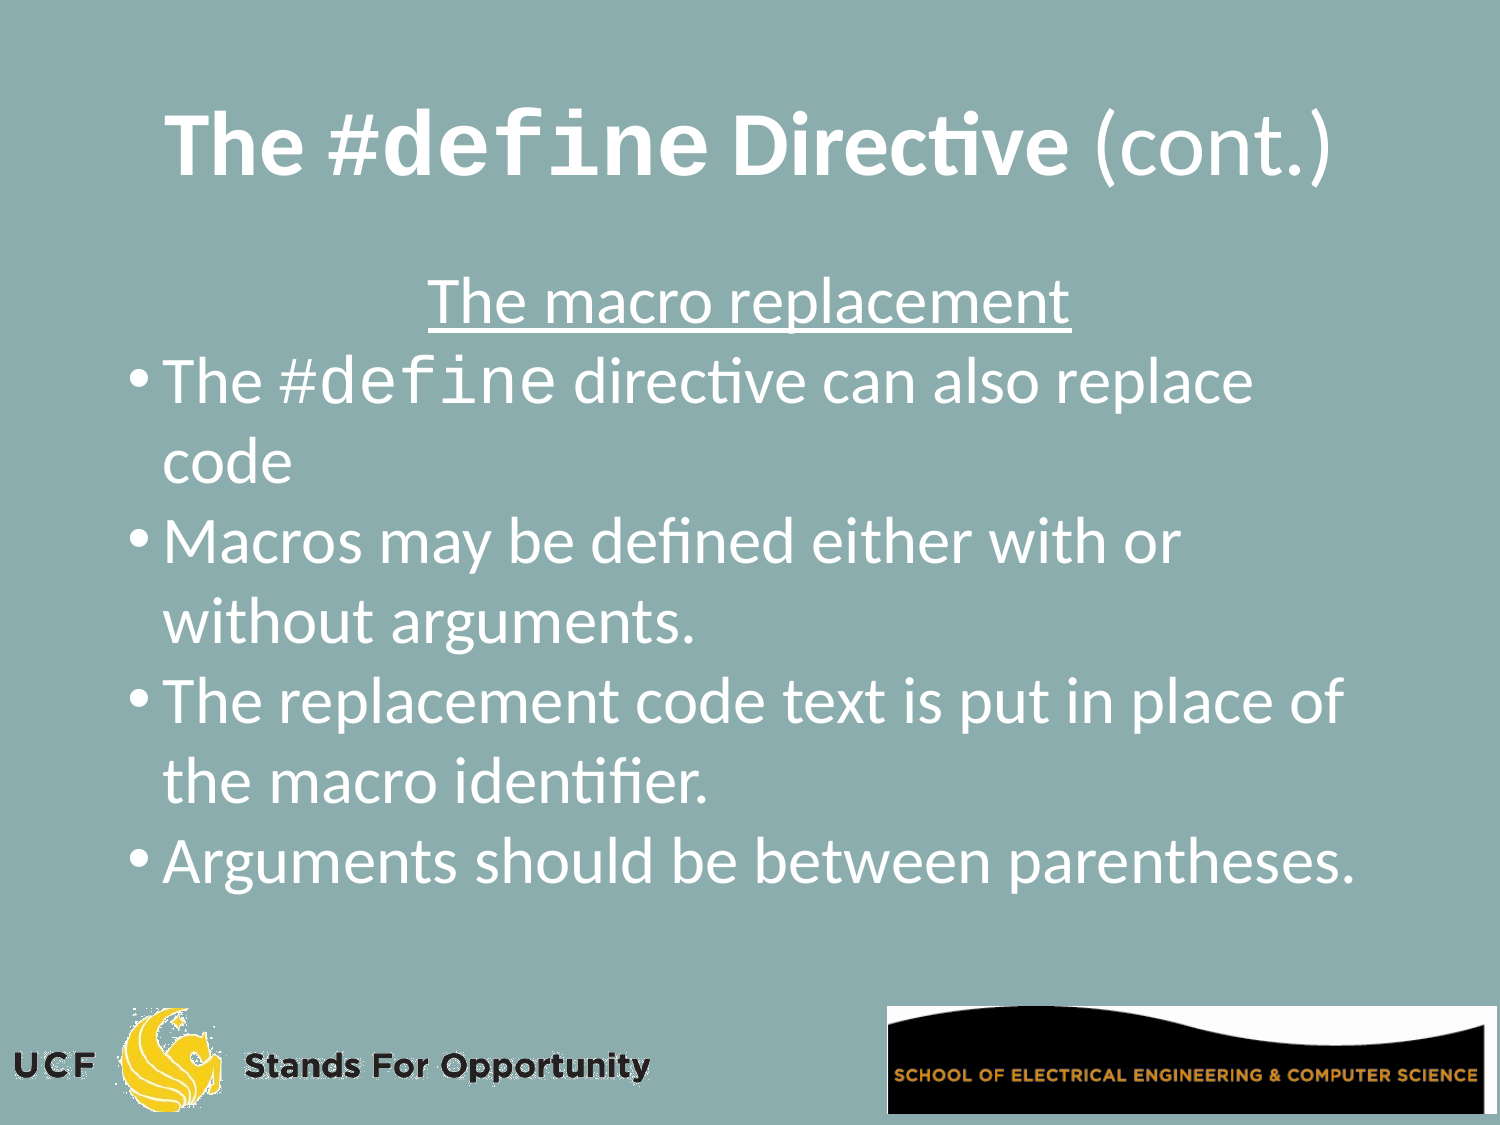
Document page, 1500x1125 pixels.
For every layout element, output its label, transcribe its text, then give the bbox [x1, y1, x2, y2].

text_box The macro replacement The #define directive can also replace code Macros may be defined either with or without arguments. The replacement code text is put in place of the macro identifier. Arguments should be between parentheses. [112, 249, 1388, 1025]
picture [15, 1008, 650, 1112]
picture [887, 1006, 1497, 1114]
text_box The #define Directive (cont.) [74, 45, 1425, 233]
